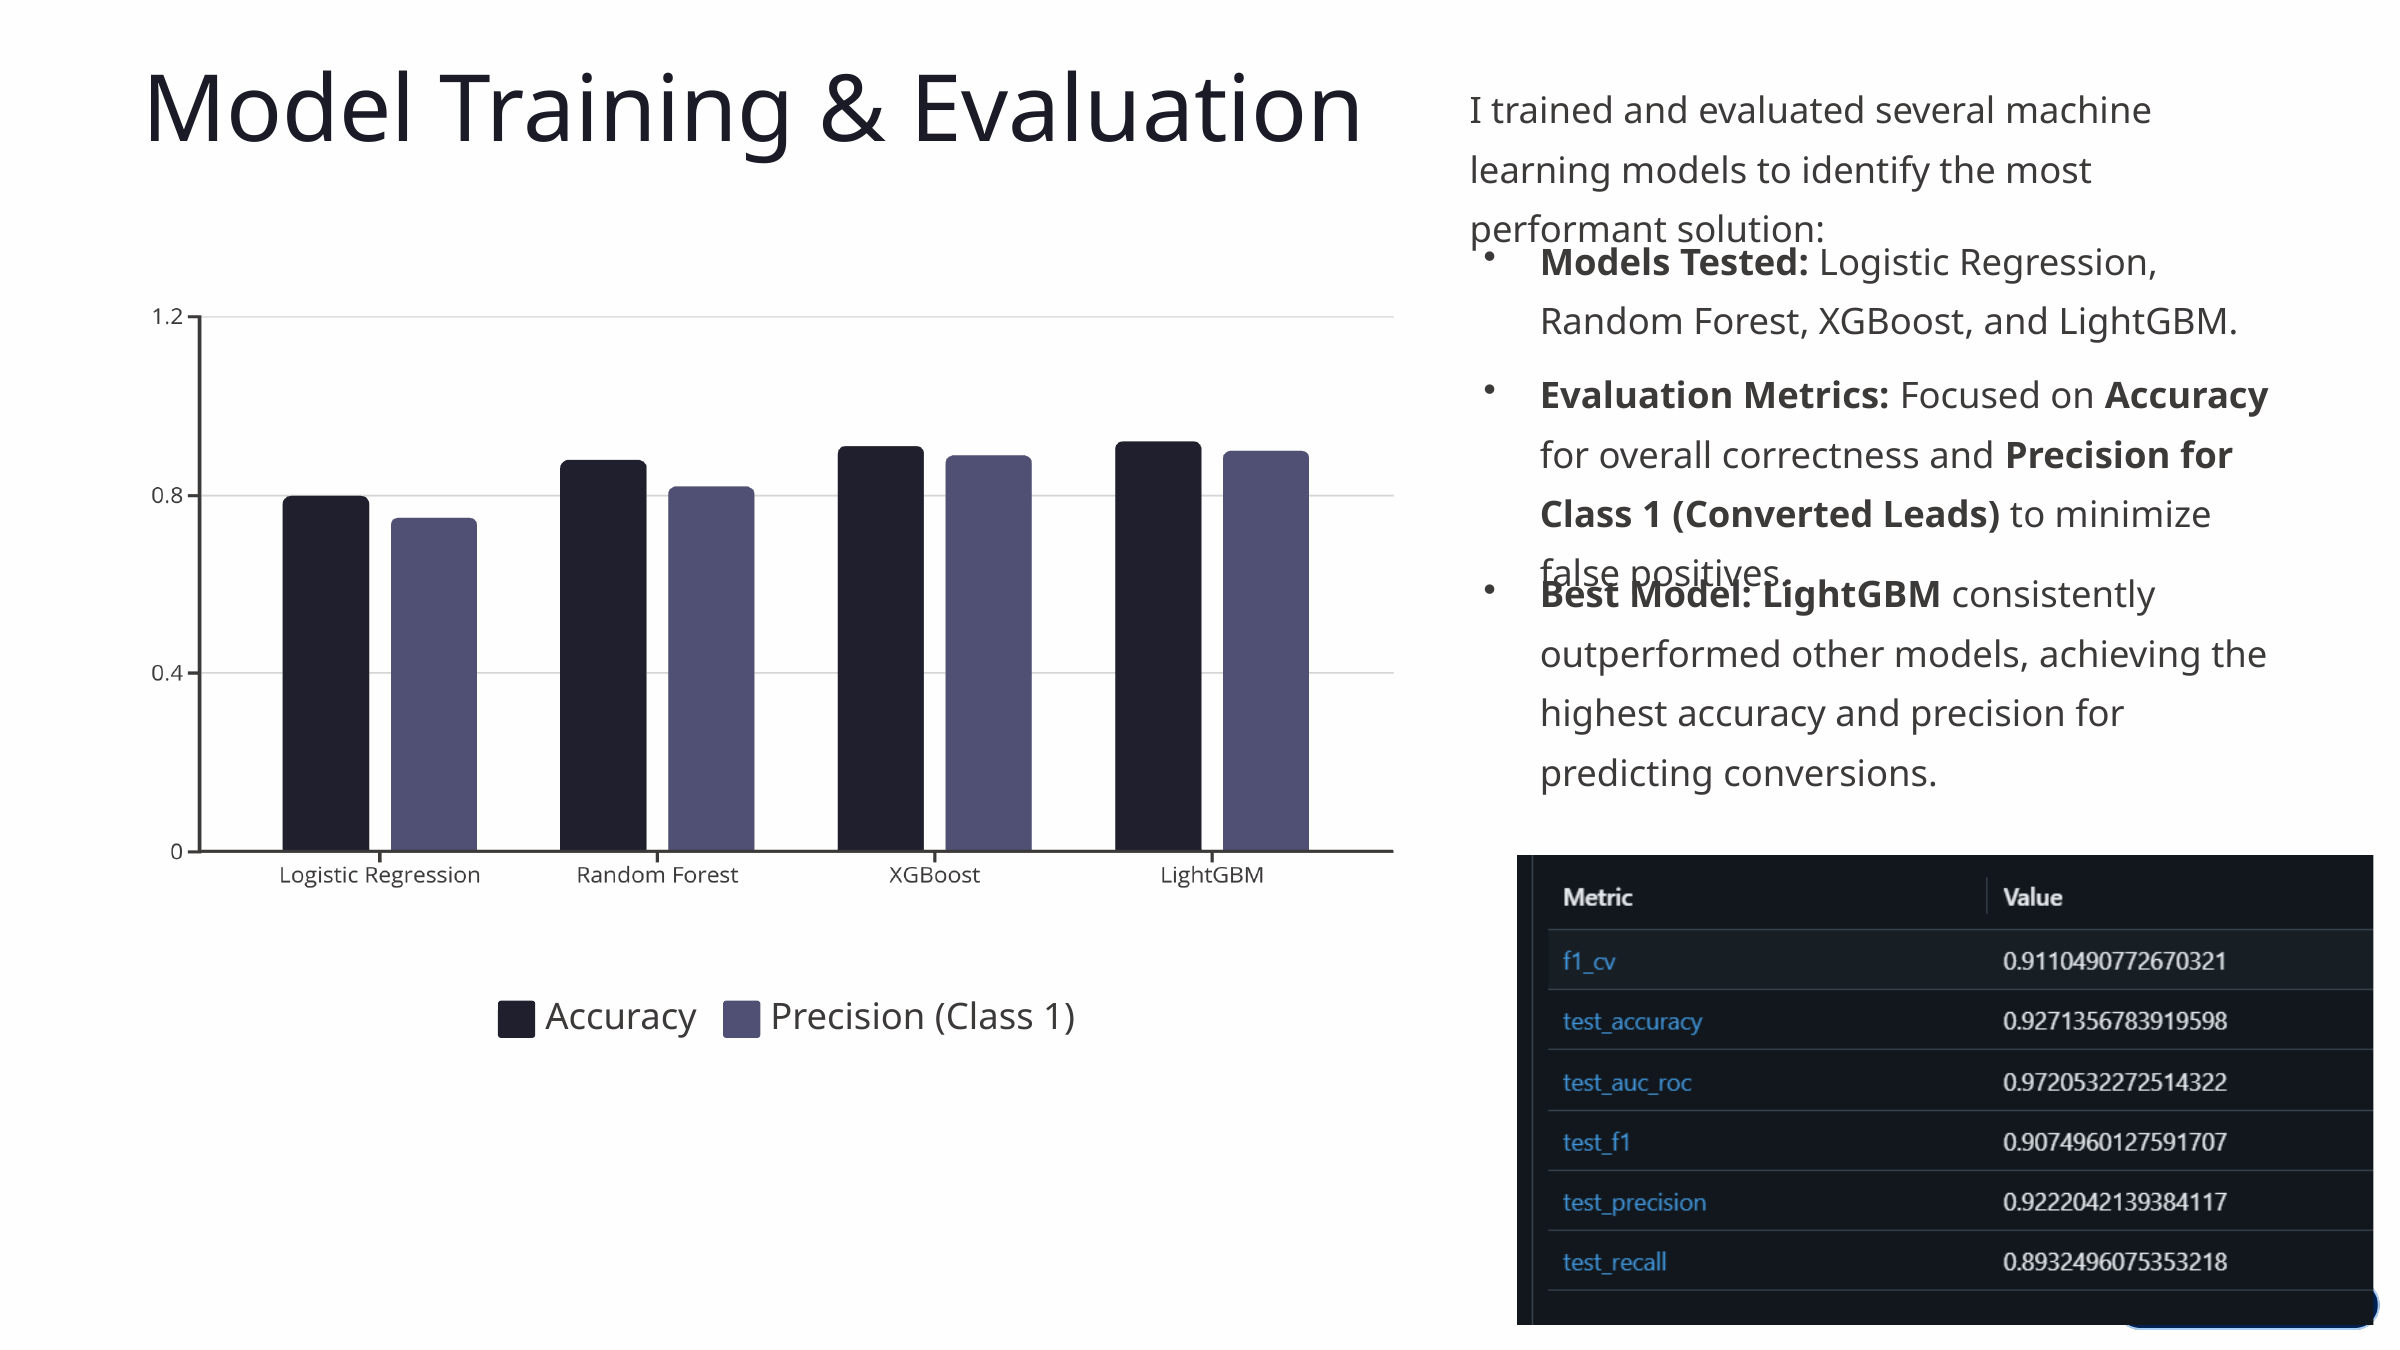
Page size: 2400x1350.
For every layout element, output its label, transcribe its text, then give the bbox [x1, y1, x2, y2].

text_box Accuracy [545, 1000, 699, 1038]
text_box I trained and evaluated several machine learning models to identify the most performant solution: [1469, 71, 2271, 251]
text_box Model Training & Evaluation [142, 44, 1328, 161]
text_box Evaluation Metrics: Focused on Accuracy for overall correctness and Precision for Class 1 (Converted Leads) to minimize false positives. [1483, 356, 2285, 555]
text_box Precision (Class 1) [770, 1000, 1082, 1038]
text_box [497, 1000, 536, 1038]
picture [1516, 855, 2389, 1339]
text_box [723, 1000, 761, 1038]
text_box Best Model: LightGBM consistently outperformed other models, achieving the highest accuracy and precision for predicting conversions. [1483, 555, 2285, 794]
text_box Models Tested: Logistic Regression, Random Forest, XGBoost, and LightGBM. [1483, 223, 2285, 343]
picture [146, 301, 1395, 889]
